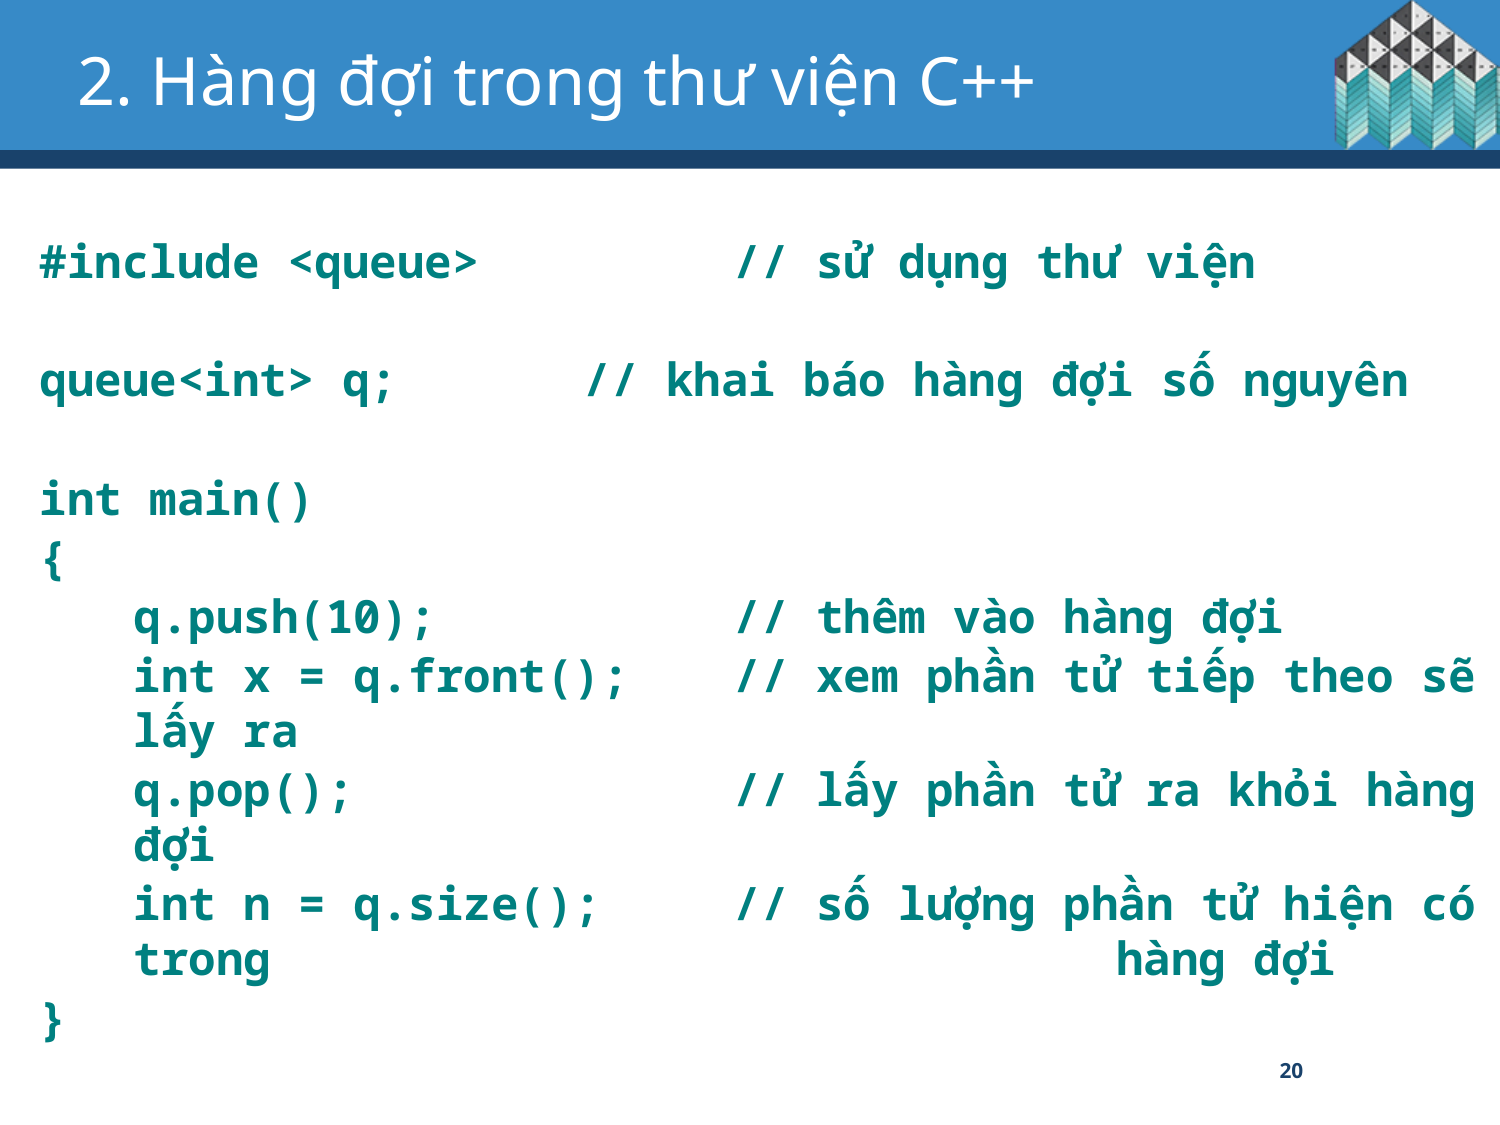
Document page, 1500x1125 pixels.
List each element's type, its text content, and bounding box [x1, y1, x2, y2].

title 2. Hàng đợi trong thư viện C++ [62, 32, 1275, 125]
picture [0, 1, 1500, 150]
slide_number 20 [1116, 1050, 1467, 1111]
list #include <queue> // sử dụng thư viện queue<int> q; // khai báo hàng đợi số nguyên int main() { q.push(10); // thêm vào hàng đợi int x = q.front(); // xem phần tử tiếp theo sẽ lấy ra q.pop(); // lấy phần tử ra khỏi hàng đợi int n = q.size(); // số lượng phần tử hiện có trong hàng đợi } [24, 224, 1500, 963]
